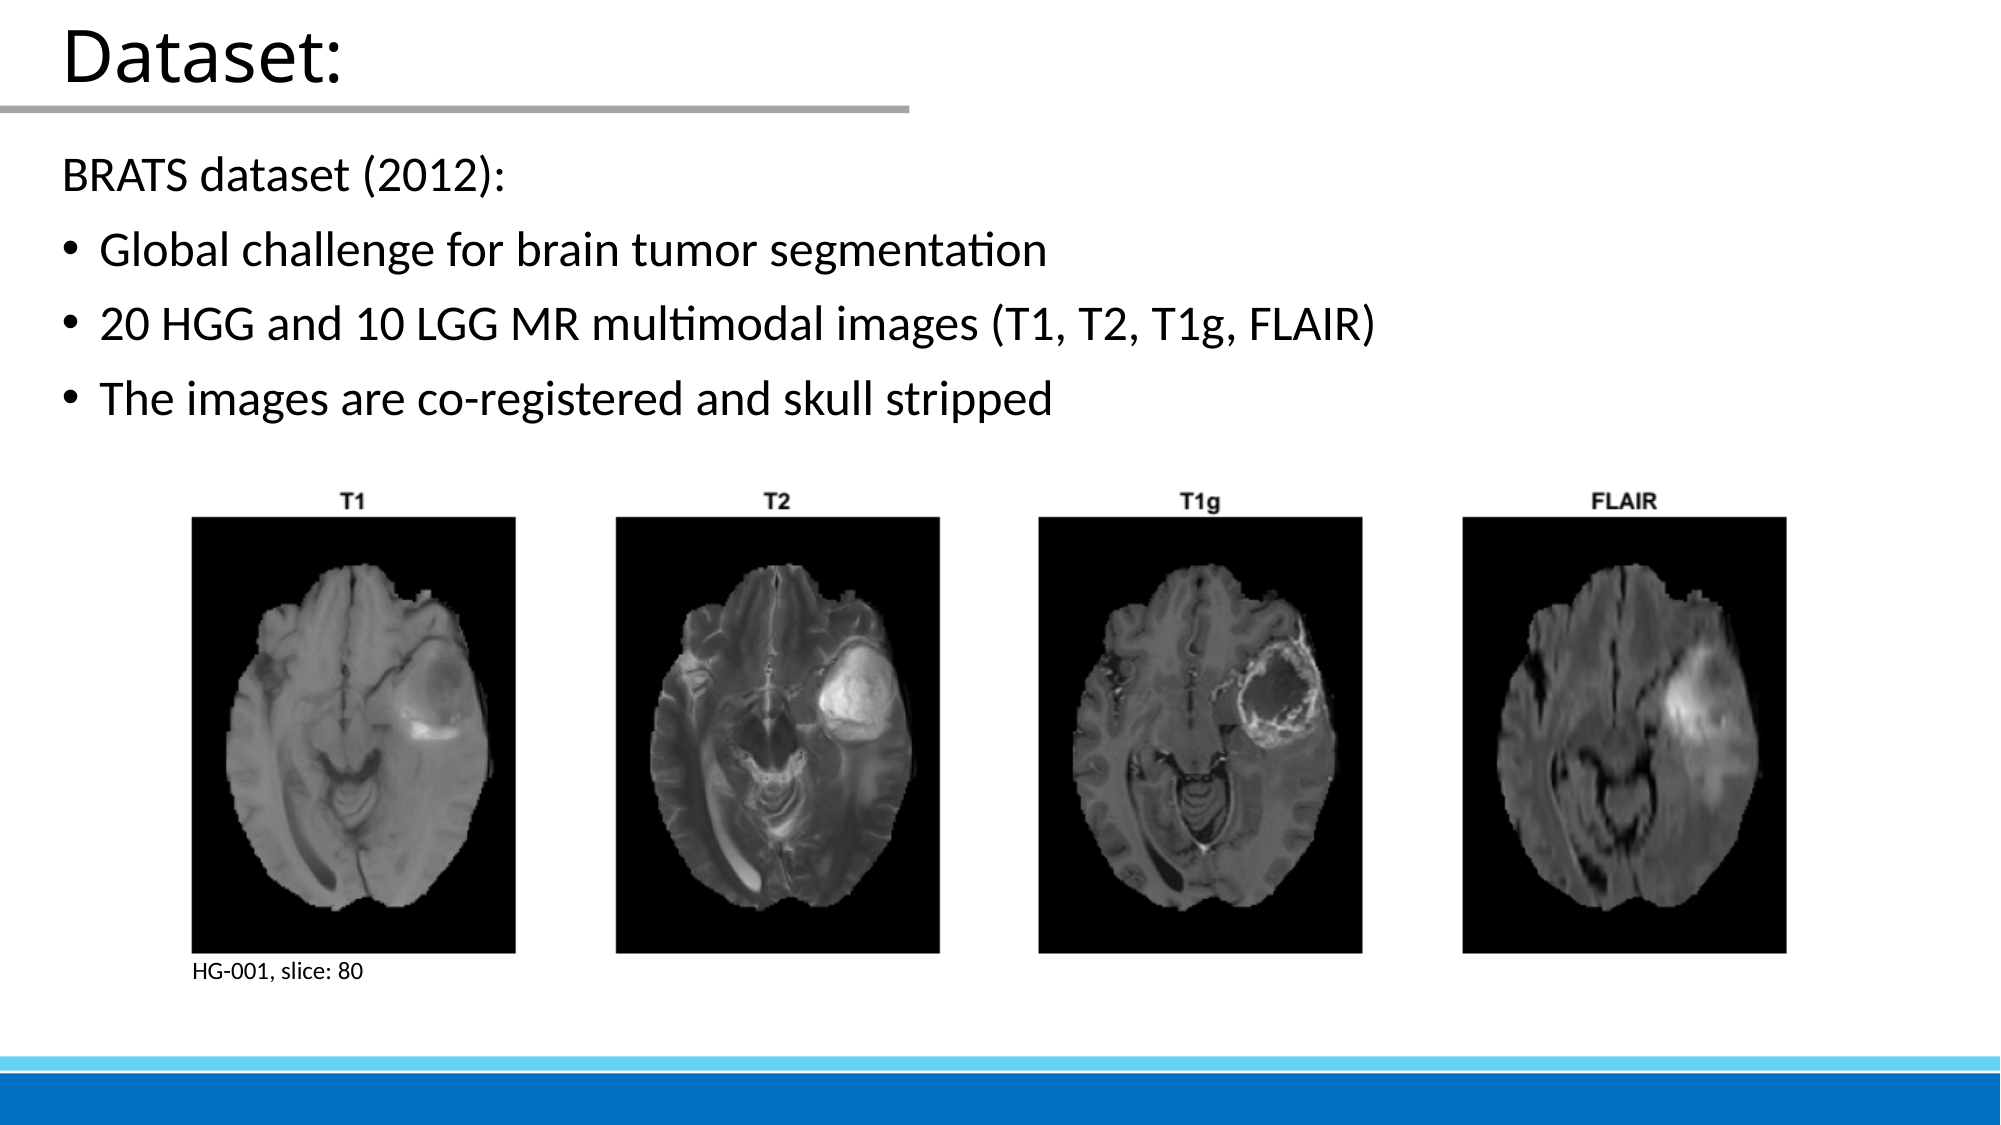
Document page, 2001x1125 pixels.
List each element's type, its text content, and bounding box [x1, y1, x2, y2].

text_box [0, 105, 2000, 1125]
title Dataset: [46, 12, 1772, 105]
